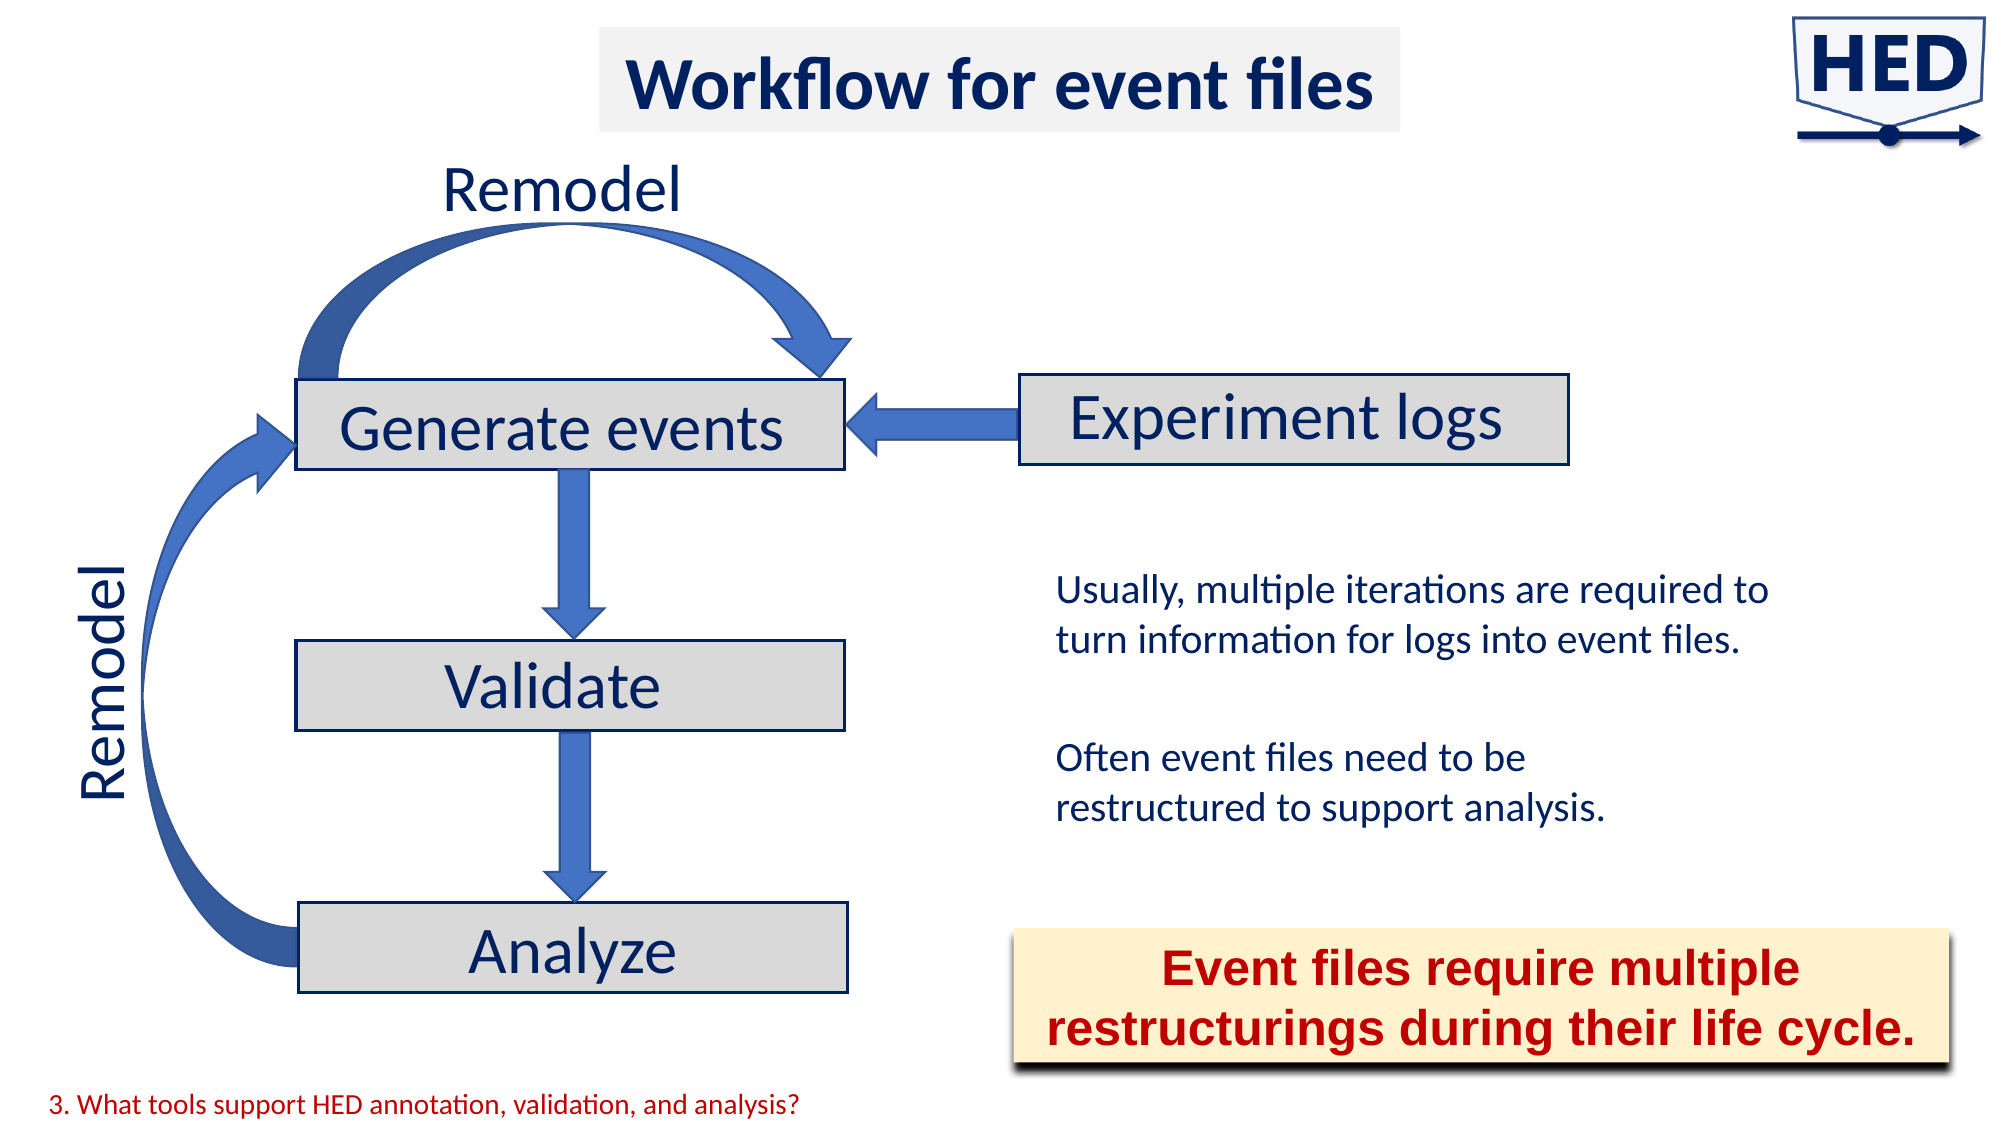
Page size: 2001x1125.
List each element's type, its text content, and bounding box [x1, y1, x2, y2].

text_box Workflow for event files [599, 27, 1401, 132]
text_box Event files require multiple restructurings during their life cycle. [1013, 927, 1950, 1063]
text_box Usually, multiple iterations are required to turn information for logs into event files. [1040, 553, 1831, 669]
picture [844, 391, 1018, 458]
text_box Often event files need to be restructured to support analysis. [1040, 722, 1725, 837]
text_box [146, 725, 298, 968]
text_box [298, 899, 848, 996]
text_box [296, 376, 845, 473]
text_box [296, 634, 845, 731]
text_box [542, 731, 608, 899]
text_box Remodel [401, 137, 724, 233]
text_box [146, 412, 296, 667]
text_box [297, 222, 853, 376]
text_box [541, 473, 607, 634]
text_box 3. What tools support HED annotation, validation, and analysis? [0, 1078, 816, 1125]
text_box Remodel [50, 521, 146, 845]
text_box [1002, 365, 1571, 465]
picture [1760, 0, 2000, 178]
